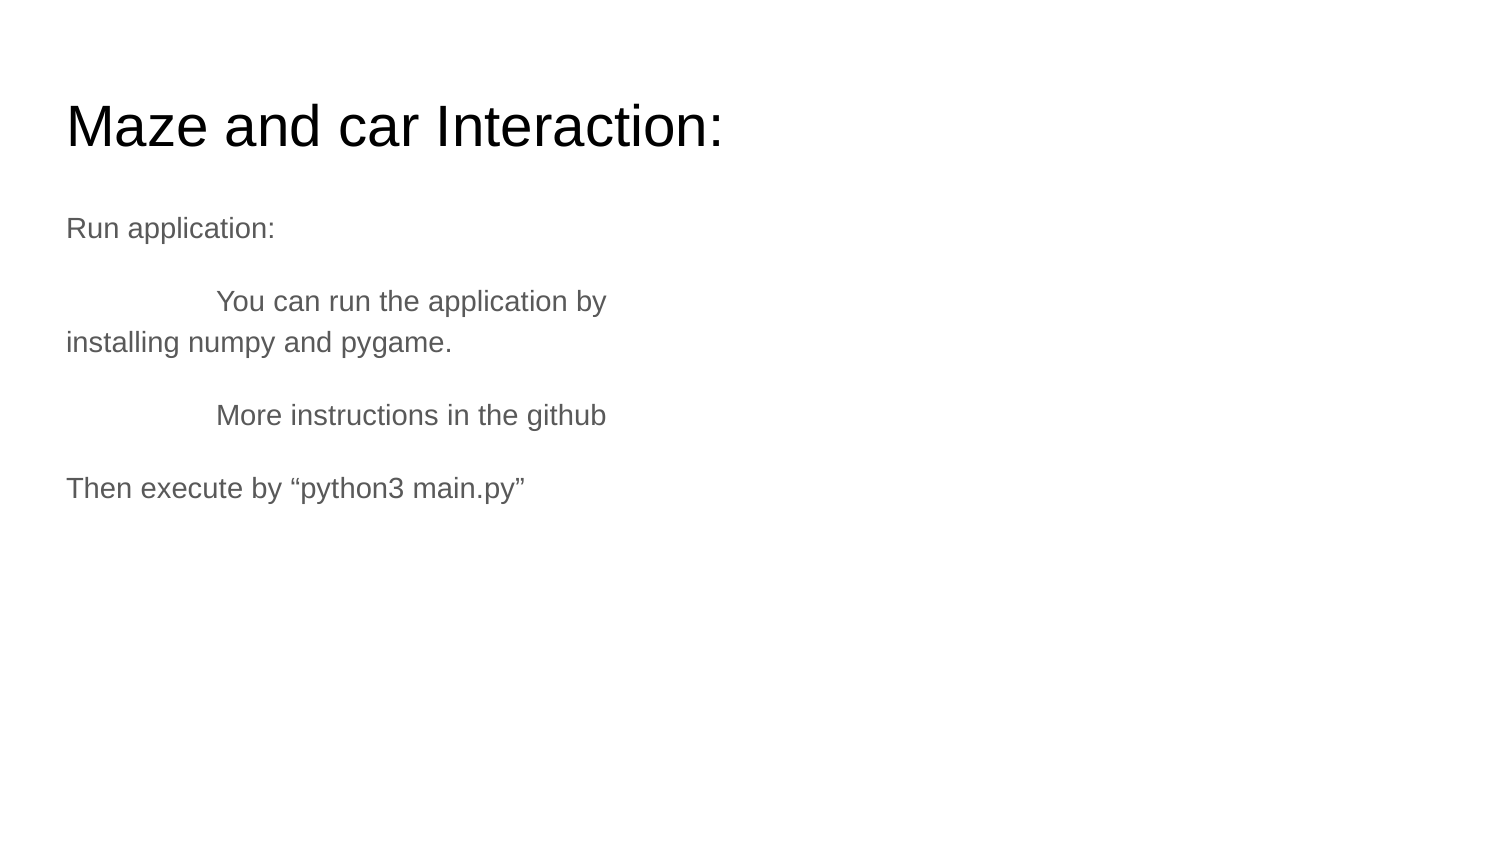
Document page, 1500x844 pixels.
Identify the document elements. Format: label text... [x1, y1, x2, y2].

title Maze and car Interaction: [51, 72, 1449, 167]
list Run application: You can run the application by installing numpy and pygame. More instructions in the github Then execute by “python3 main.py” [51, 189, 708, 750]
